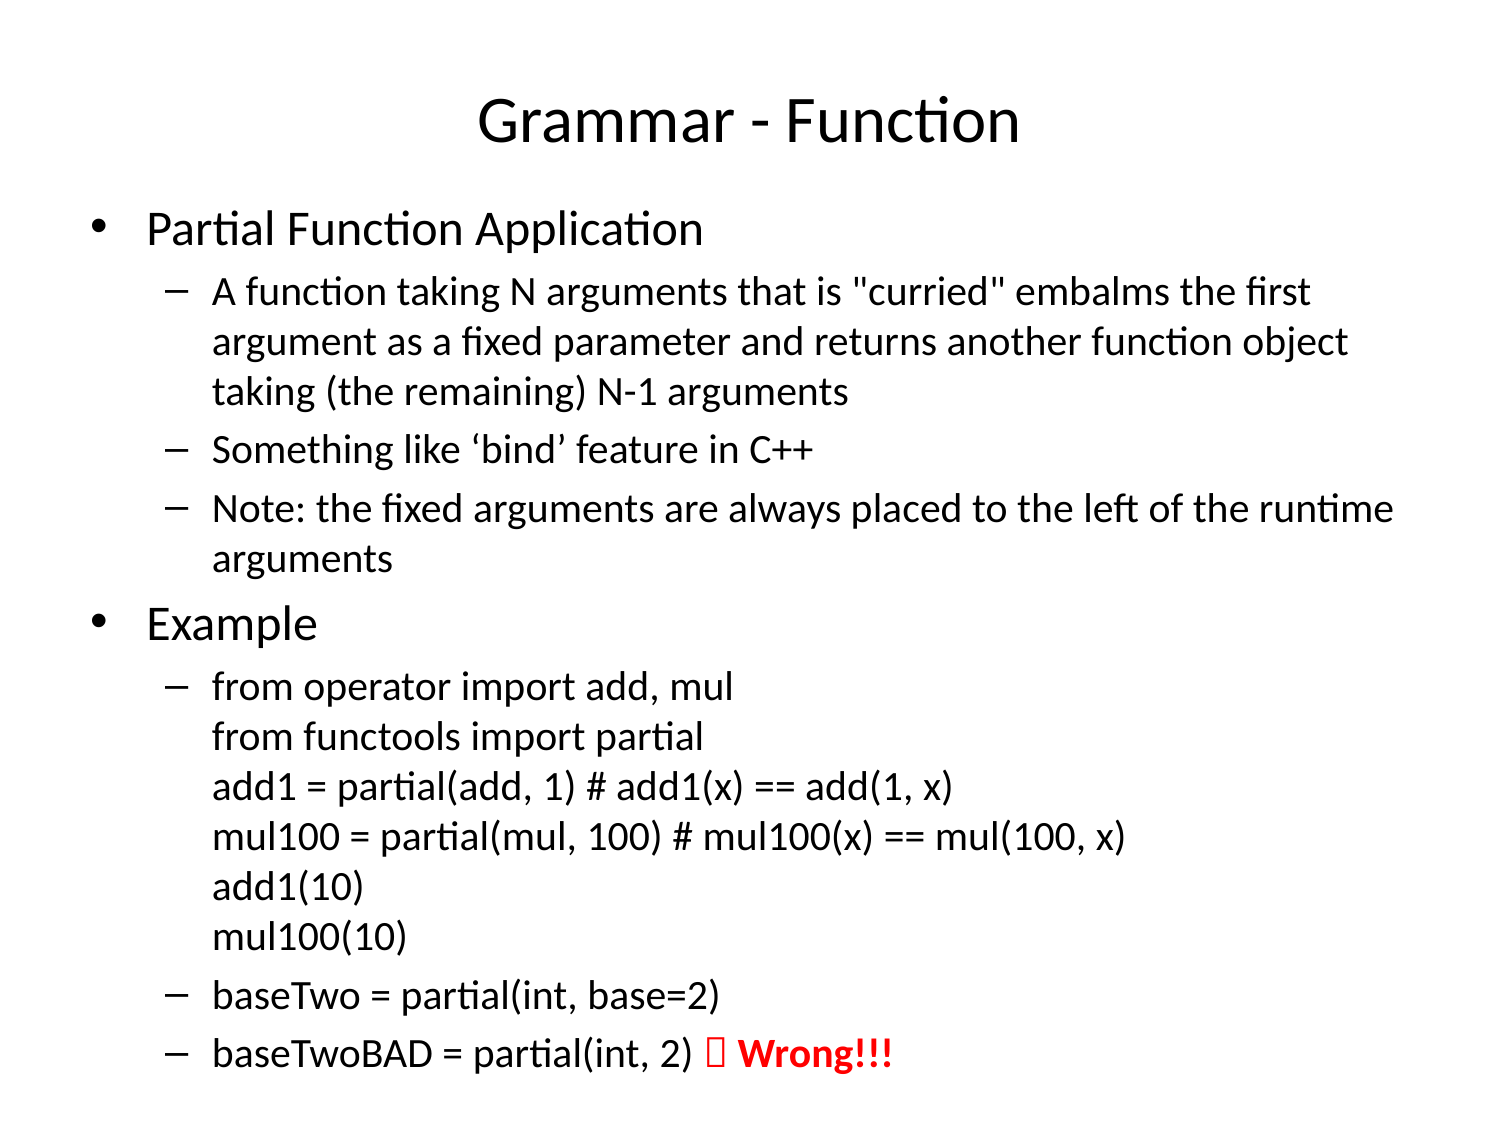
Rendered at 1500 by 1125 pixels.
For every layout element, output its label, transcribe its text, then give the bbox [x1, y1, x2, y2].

title Grammar - Function [75, 45, 1425, 187]
list Partial Function Application A function taking N arguments that is "curried" embalms the first argument as a fixed parameter and returns another function object taking (the remaining) N-1 arguments Something like ‘bind’ feature in C++ Note: the fixed arguments are always placed to the left of the runtime arguments Example from operator import add, mul from functools import partial add1 = partial(add, 1) # add1(x) == add(1, x) mul100 = partial(mul, 100) # mul100(x) == mul(100, x) add1(10) mul100(10) baseTwo = partial(int, base=2) baseTwoBAD = partial(int, 2)  Wrong!!! [75, 187, 1425, 1100]
